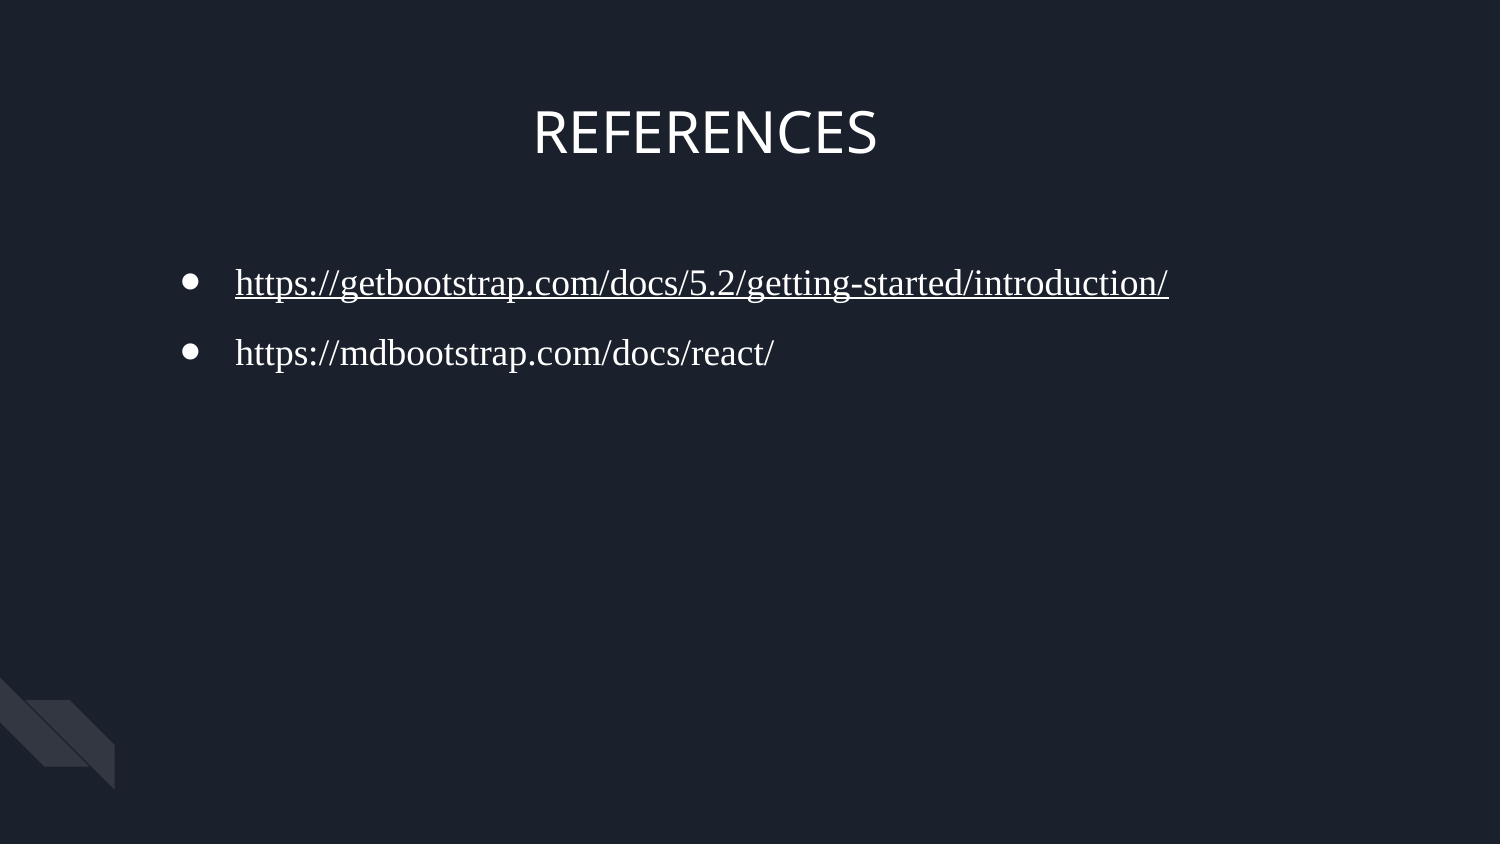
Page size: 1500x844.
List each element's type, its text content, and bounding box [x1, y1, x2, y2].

title REFERENCES [40, 80, 1371, 492]
text_box https://getbootstrap.com/docs/5.2/getting-started/introduction/ https://mdbootstrap.com/docs/react/ [145, 242, 1193, 388]
